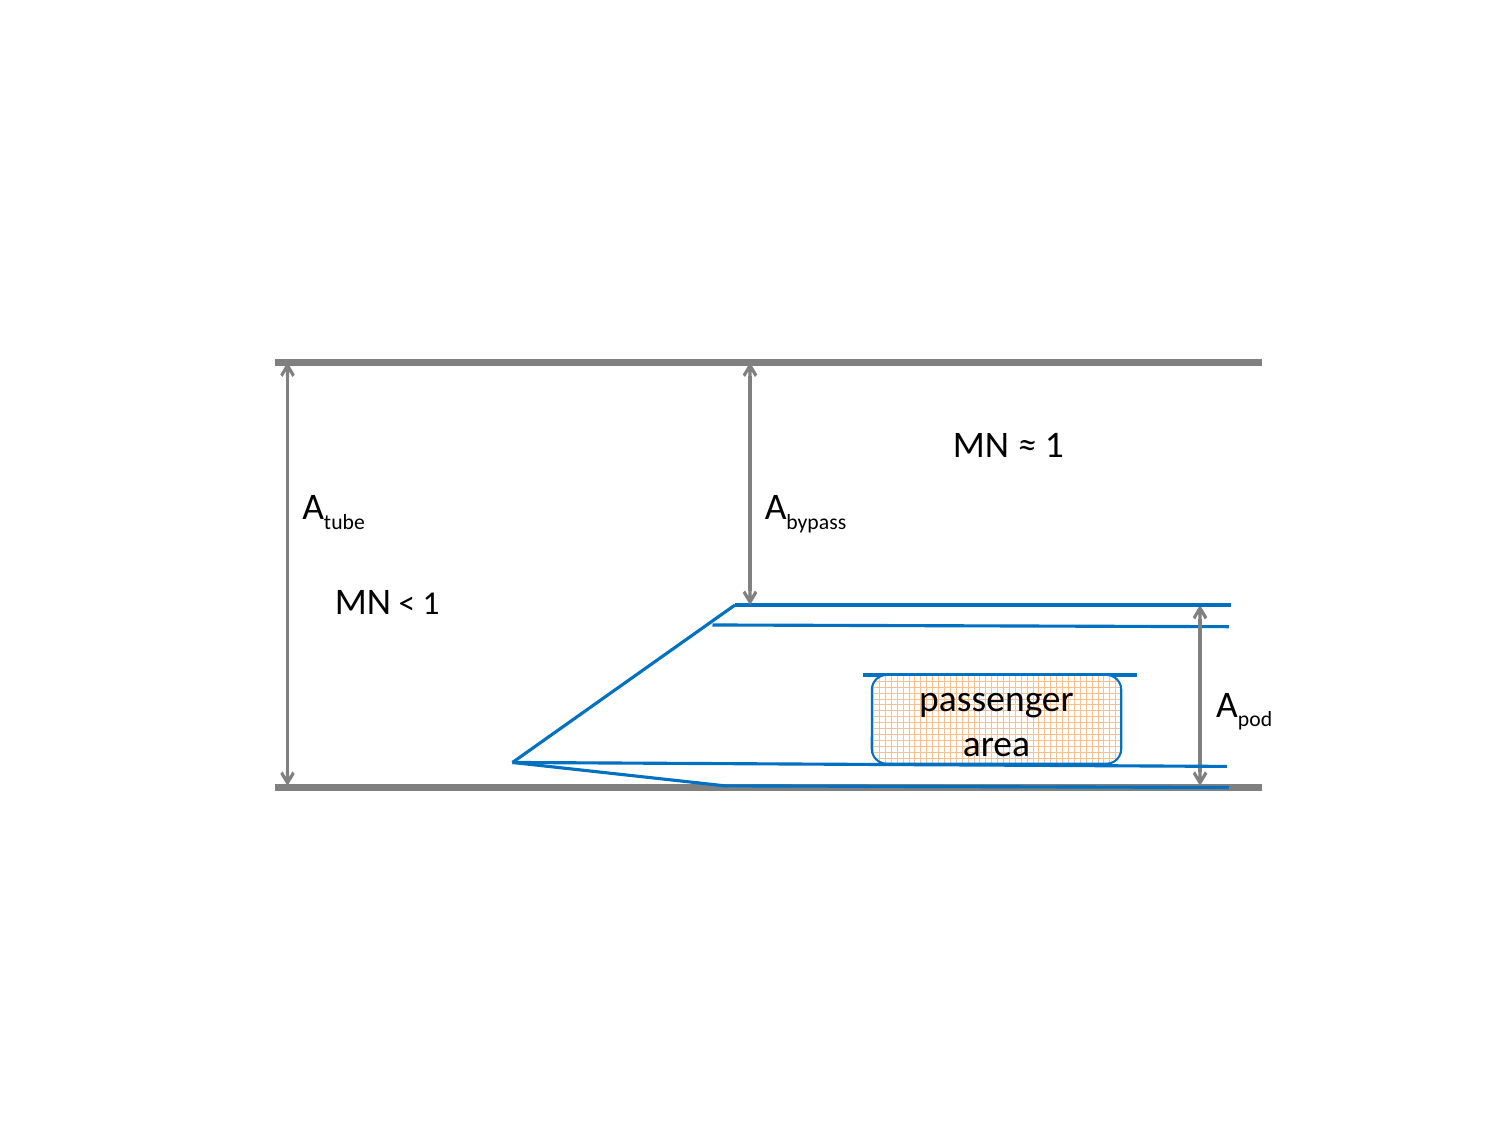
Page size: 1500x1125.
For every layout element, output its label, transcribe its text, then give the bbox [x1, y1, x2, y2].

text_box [738, 762, 1227, 767]
text_box Abypass [754, 474, 917, 541]
text_box MN ≈ 1 [938, 412, 1079, 473]
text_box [512, 770, 726, 787]
text_box MN < 1 [320, 569, 475, 630]
text_box Apod [1204, 672, 1338, 739]
text_box Atube [291, 474, 407, 541]
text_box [512, 604, 736, 763]
text_box passenger area [869, 684, 1124, 760]
